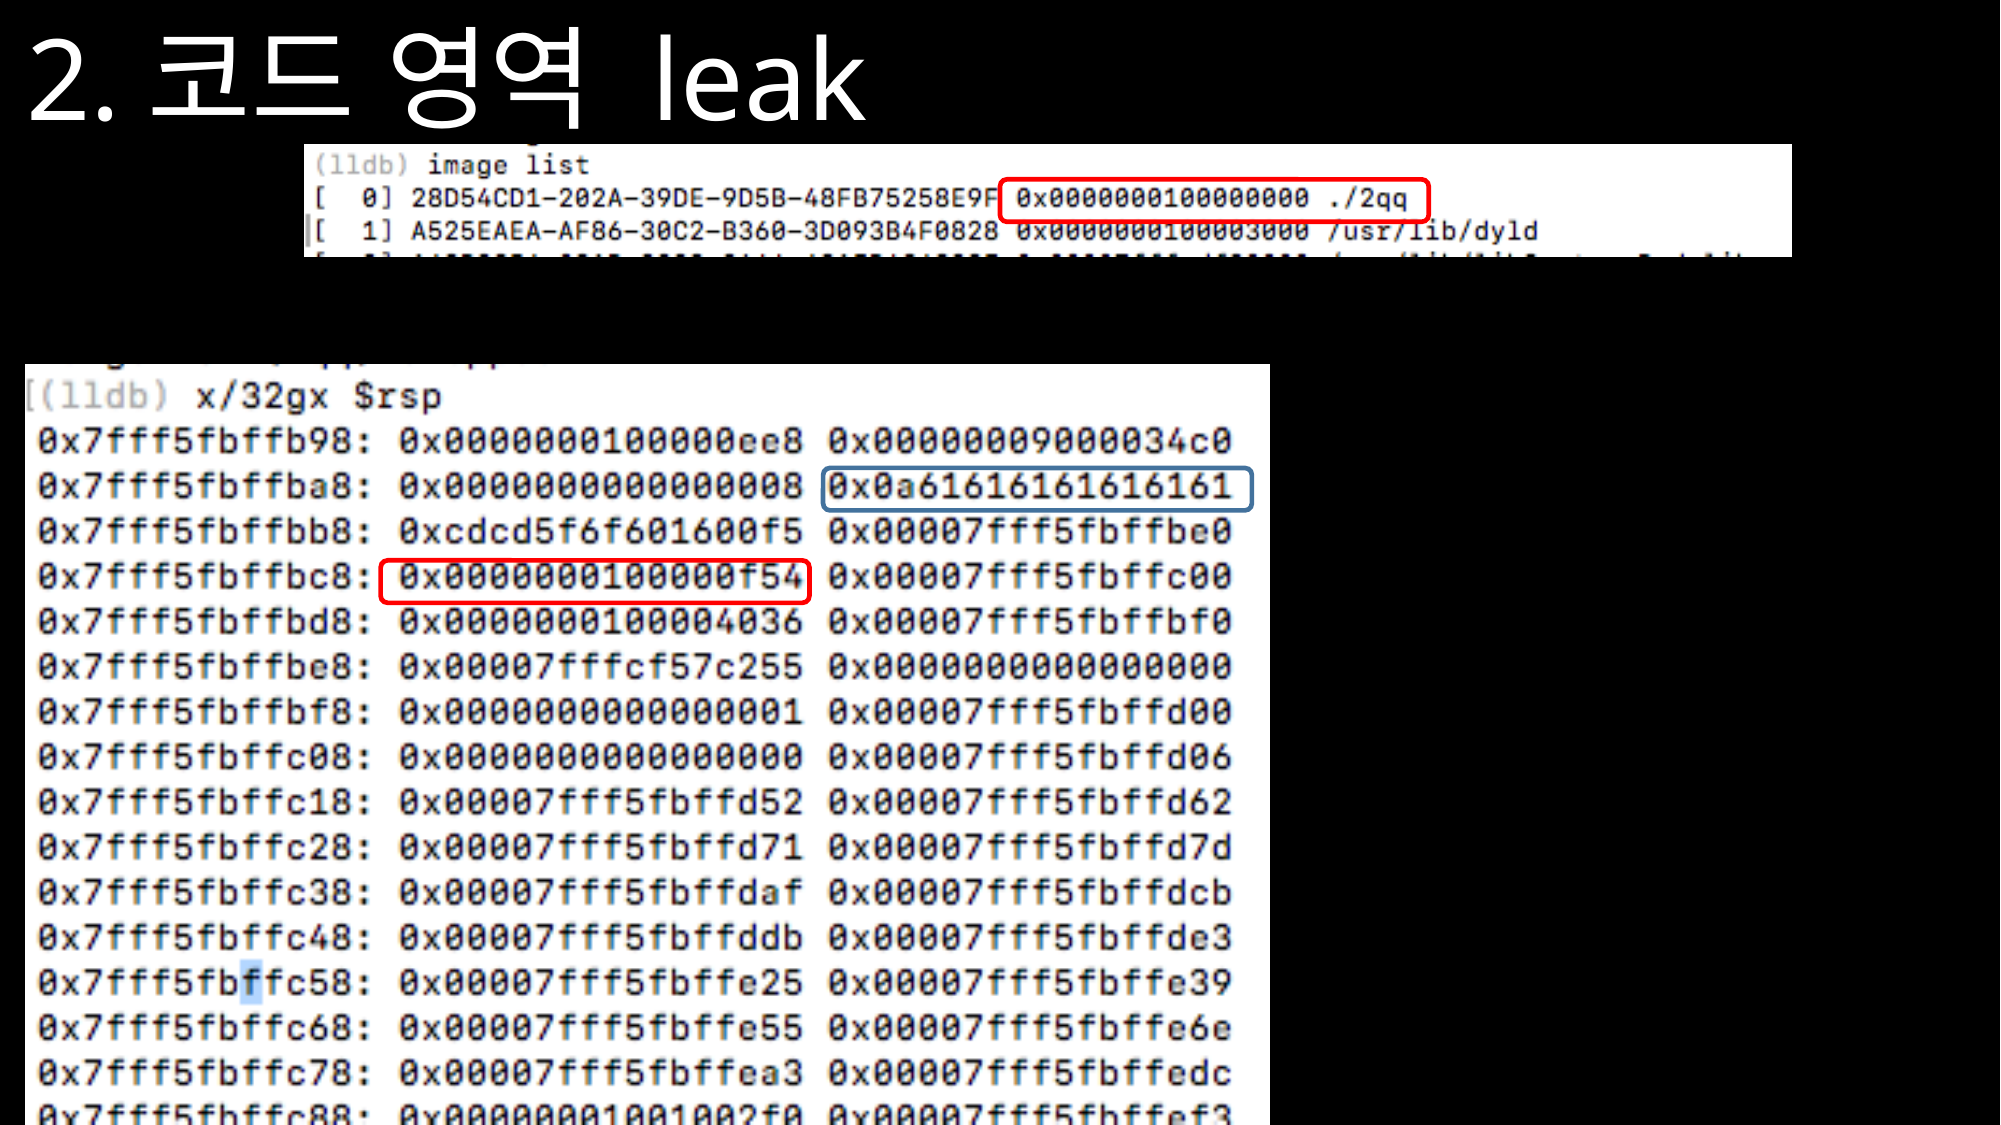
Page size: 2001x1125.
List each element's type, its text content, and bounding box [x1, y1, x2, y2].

text_box 2.코드 영역 leak [11, 0, 883, 150]
picture [304, 144, 1792, 257]
picture [25, 364, 1270, 1125]
